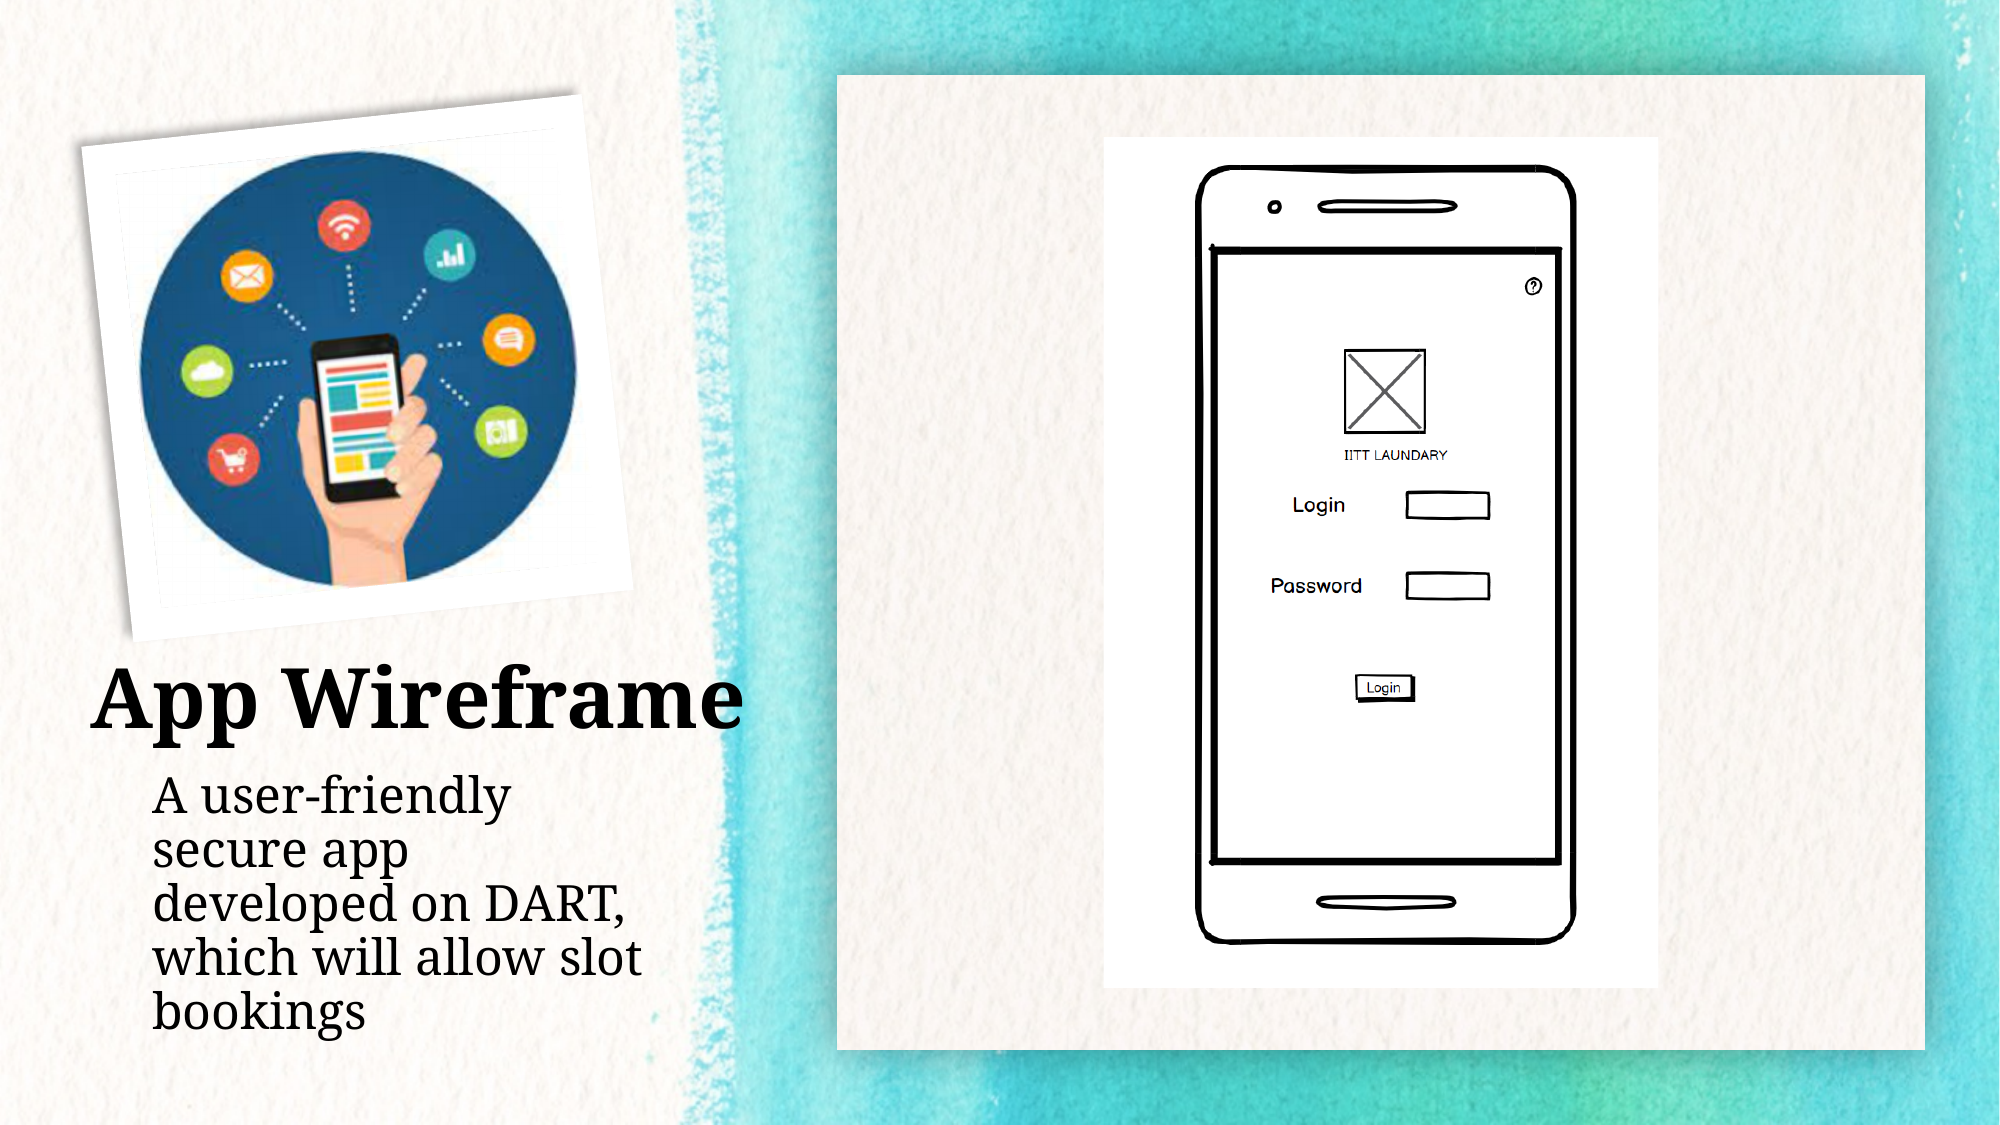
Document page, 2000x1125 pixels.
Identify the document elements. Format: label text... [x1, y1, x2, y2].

title App Wireframe [75, 438, 841, 755]
list A user-friendly secure app developed on DART, which will allow slot bookings [137, 762, 675, 1116]
picture [0, 0, 2000, 1125]
